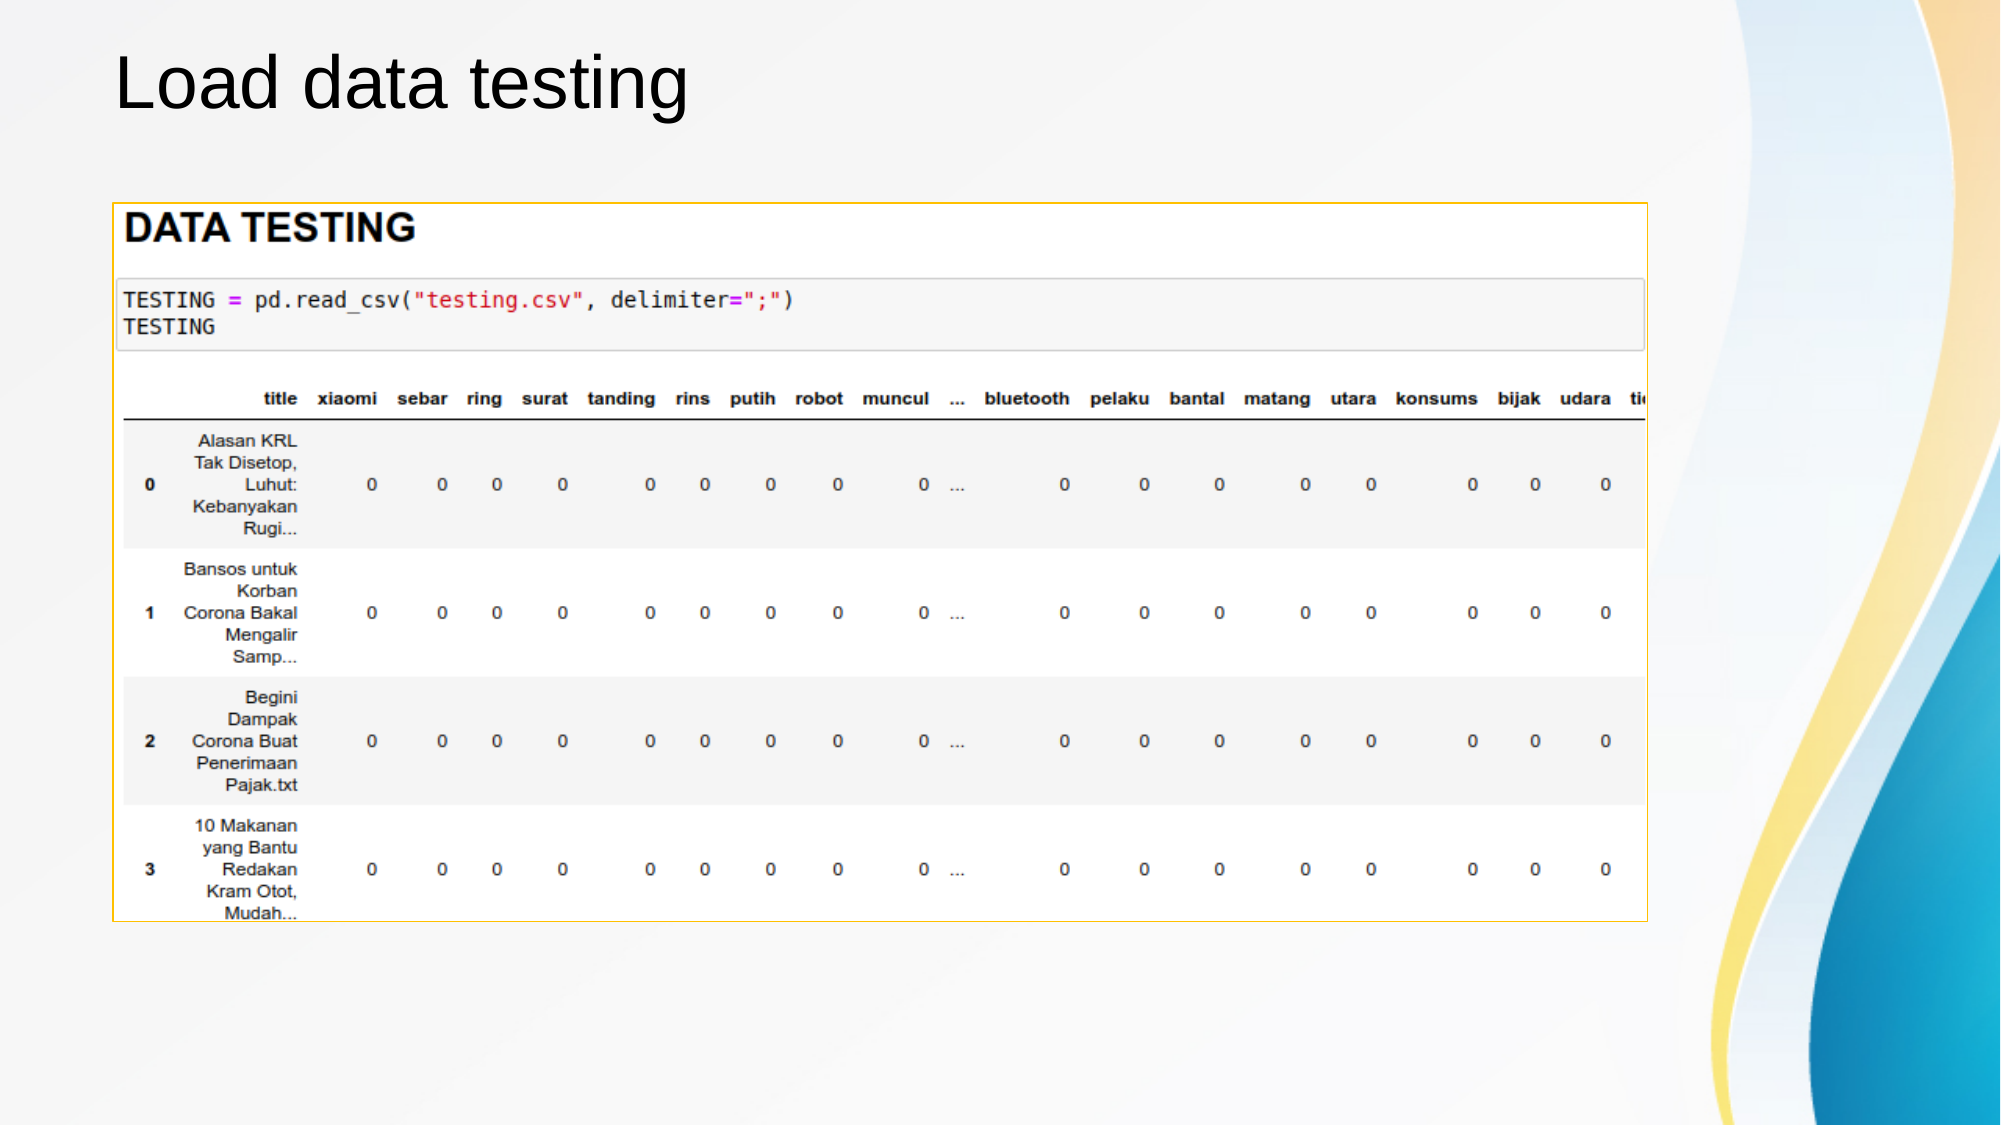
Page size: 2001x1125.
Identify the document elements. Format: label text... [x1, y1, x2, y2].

title Load data testing [99, 30, 1901, 127]
picture [0, 0, 2001, 1125]
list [113, 203, 1647, 921]
